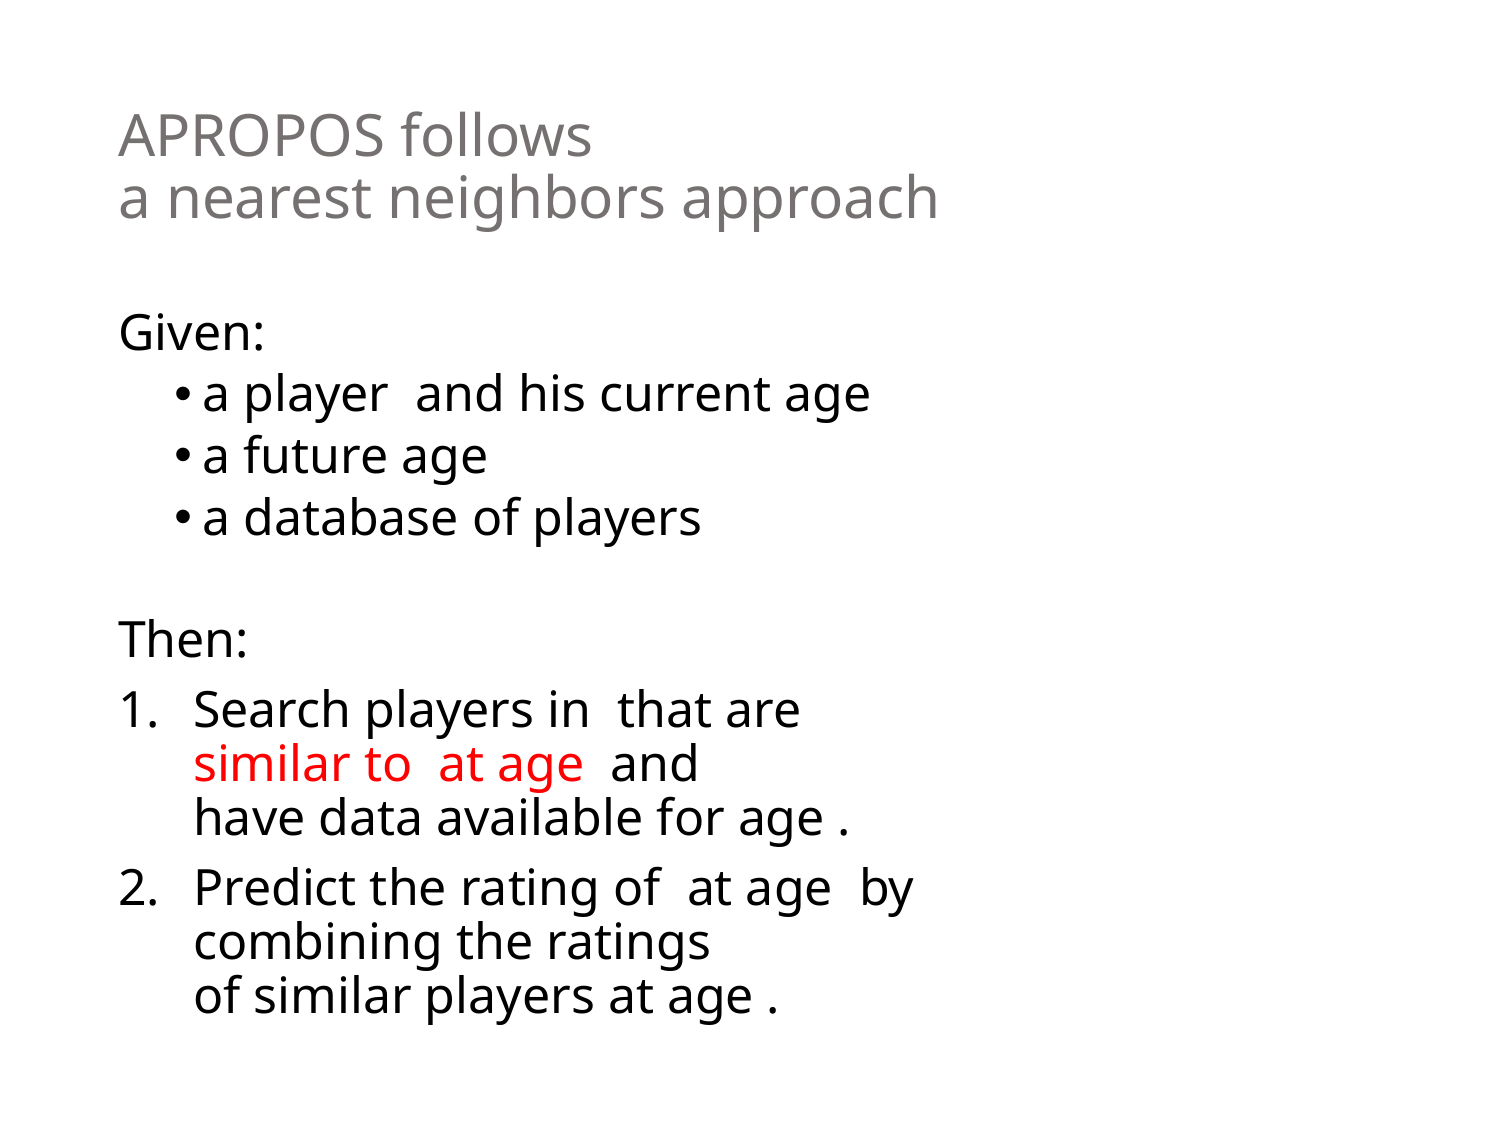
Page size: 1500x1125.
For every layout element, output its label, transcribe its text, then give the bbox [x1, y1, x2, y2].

title APROPOS follows a nearest neighbors approach [103, 59, 1397, 278]
